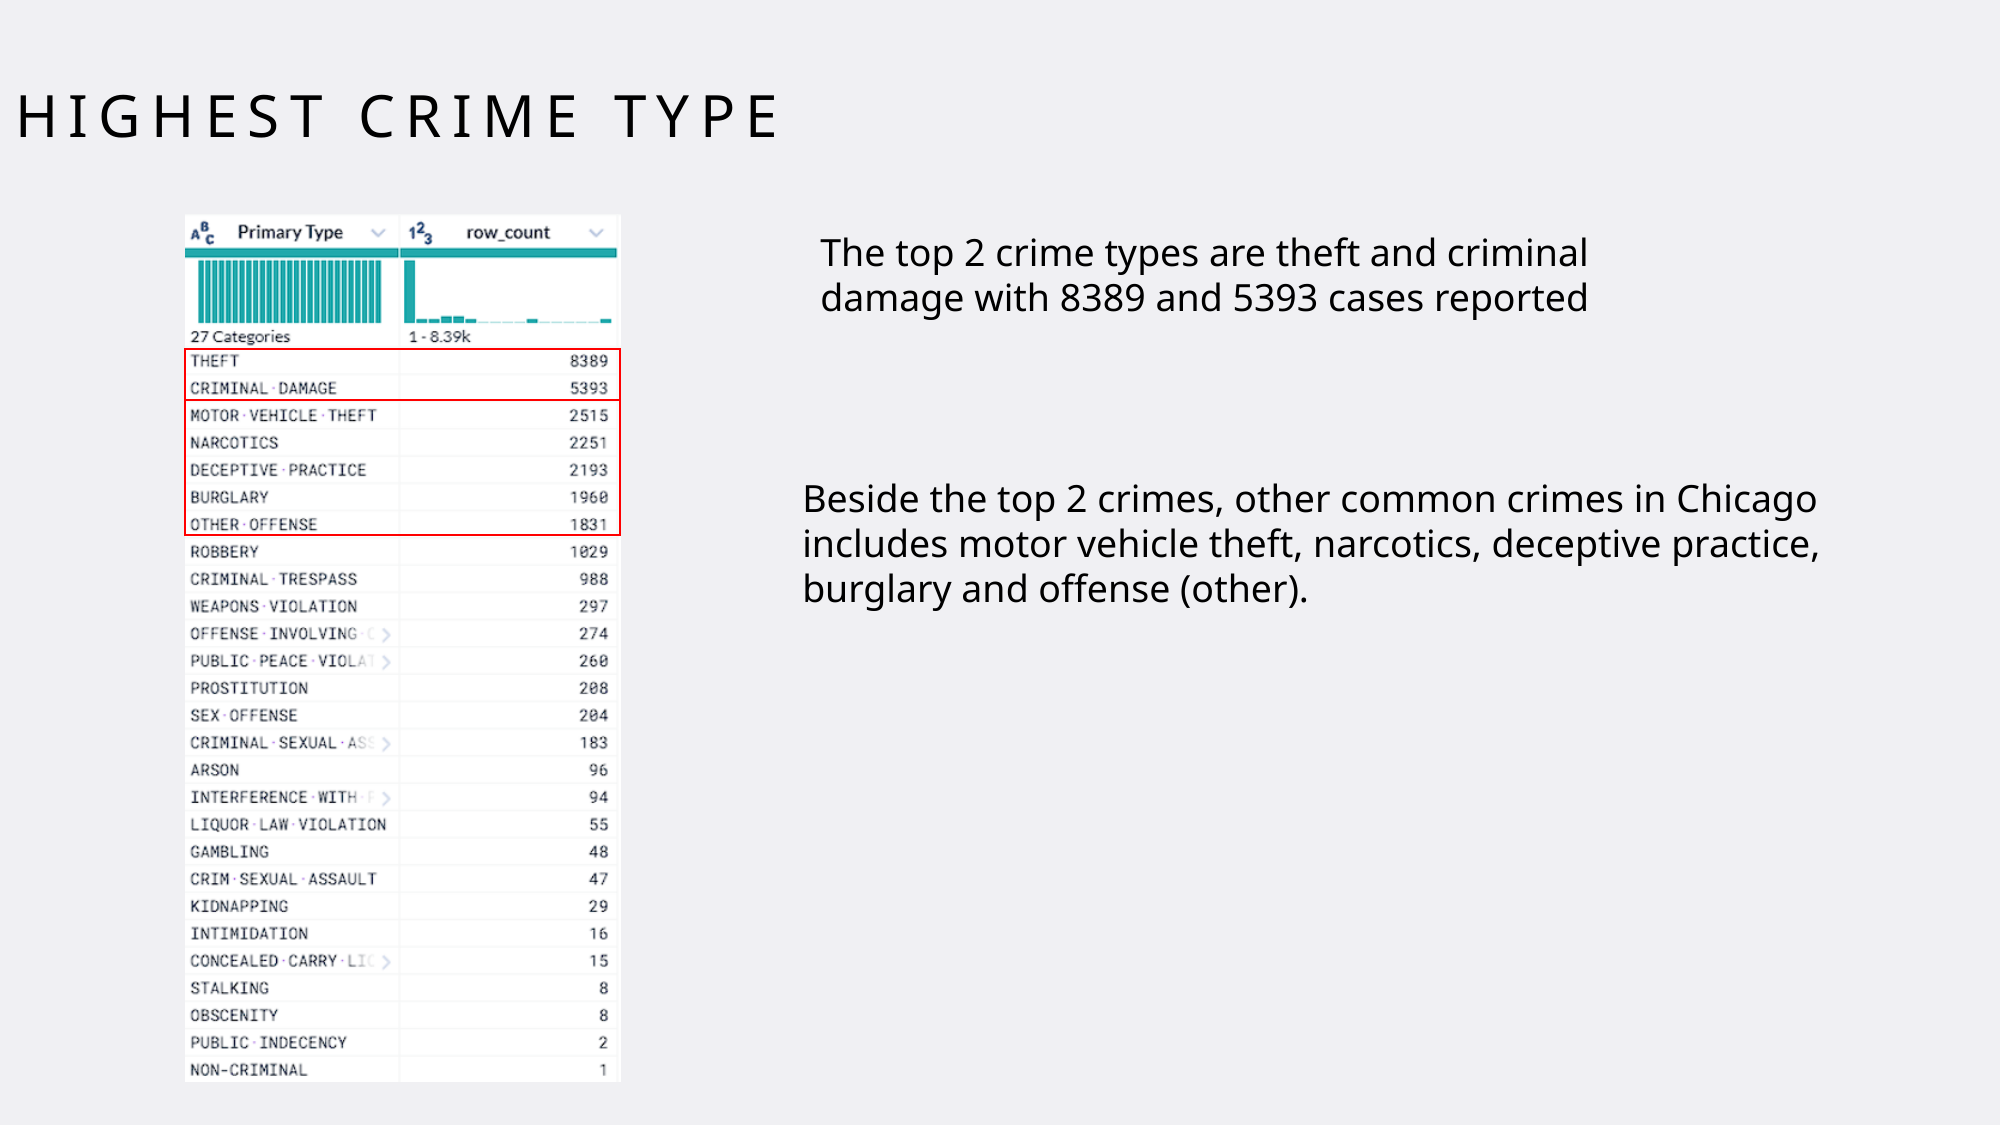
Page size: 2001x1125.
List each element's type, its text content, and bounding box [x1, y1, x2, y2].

text_box The top 2 crime types are theft and criminal damage with 8389 and 5393 cases reported [805, 221, 1710, 327]
title Highest Crime type [0, 0, 1575, 215]
text_box Beside the top 2 crimes, other common crimes in Chicago includes motor vehicle theft, narcotics, deceptive practice, burglary and offense (other). [787, 467, 1940, 618]
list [185, 214, 621, 1082]
